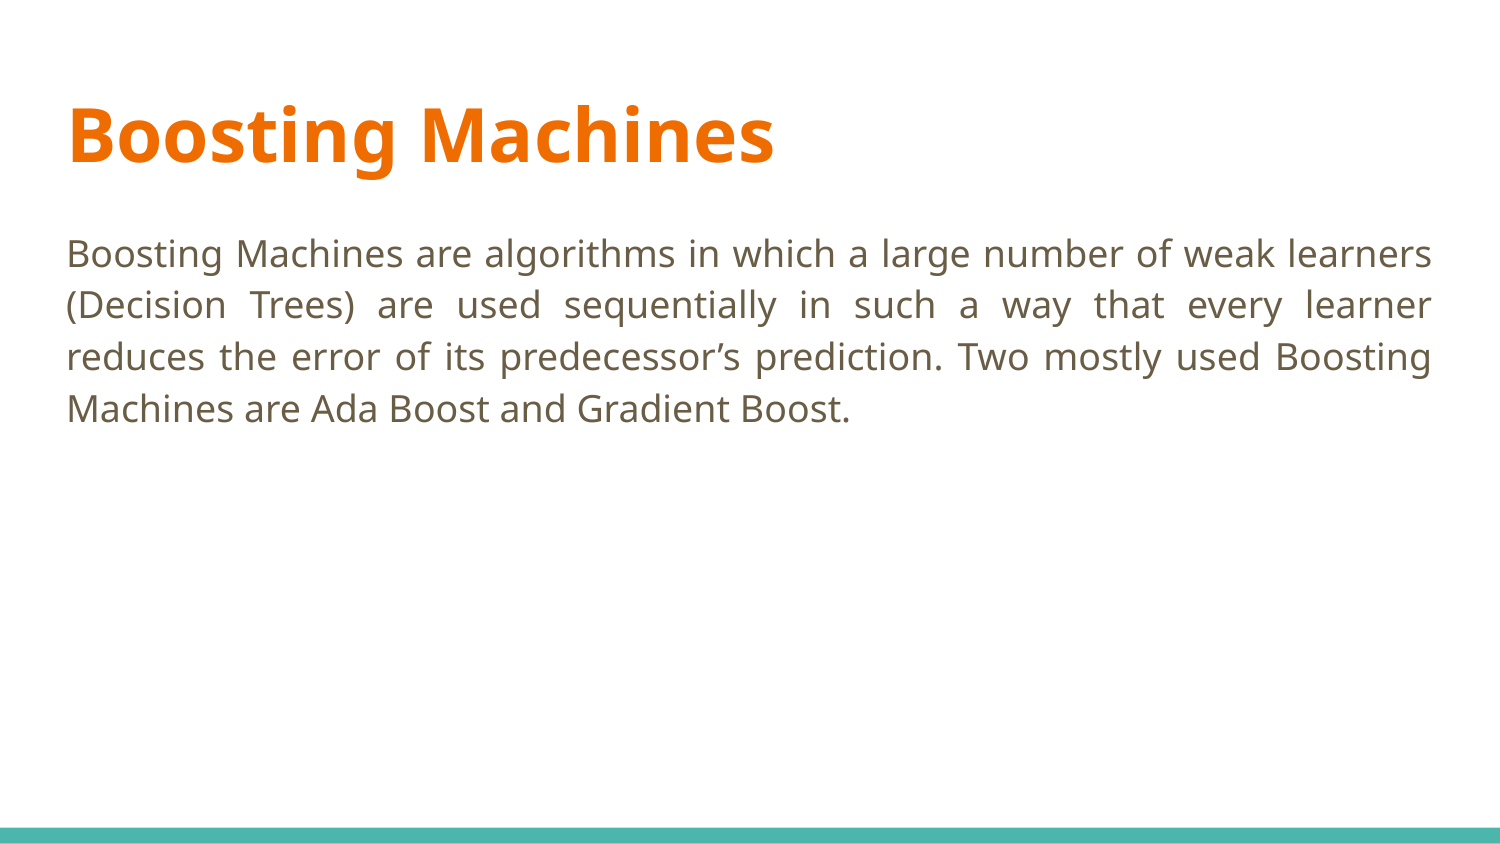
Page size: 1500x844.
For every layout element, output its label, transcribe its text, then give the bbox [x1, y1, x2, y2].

title Boosting Machines [51, 72, 1449, 189]
list Boosting Machines are algorithms in which a large number of weak learners (Decision Trees) are used sequentially in such a way that every learner reduces the error of its predecessor’s prediction. Two mostly used Boosting Machines are Ada Boost and Gradient Boost. [51, 207, 1449, 750]
